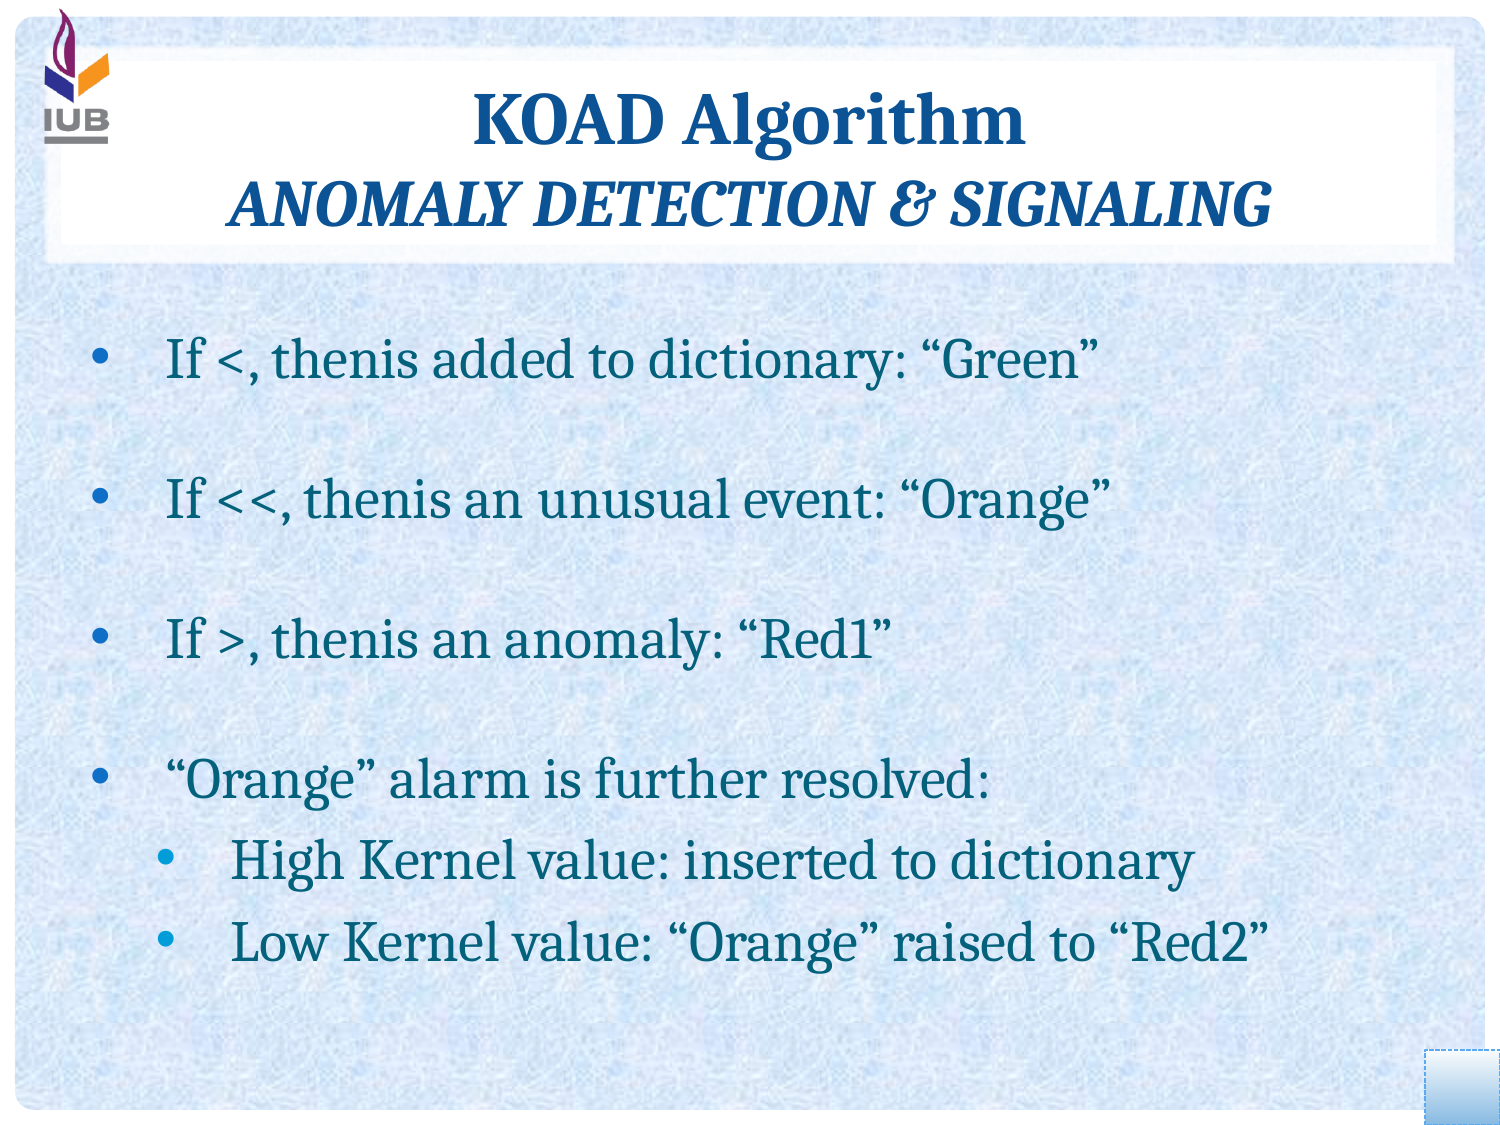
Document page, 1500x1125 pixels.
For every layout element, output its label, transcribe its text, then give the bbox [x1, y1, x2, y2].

text_box [1424, 1049, 1500, 1125]
title KOAD Algorithm ANOMALY DETECTION & SIGNALING [45, 50, 1455, 260]
picture [0, 0, 1485, 1110]
